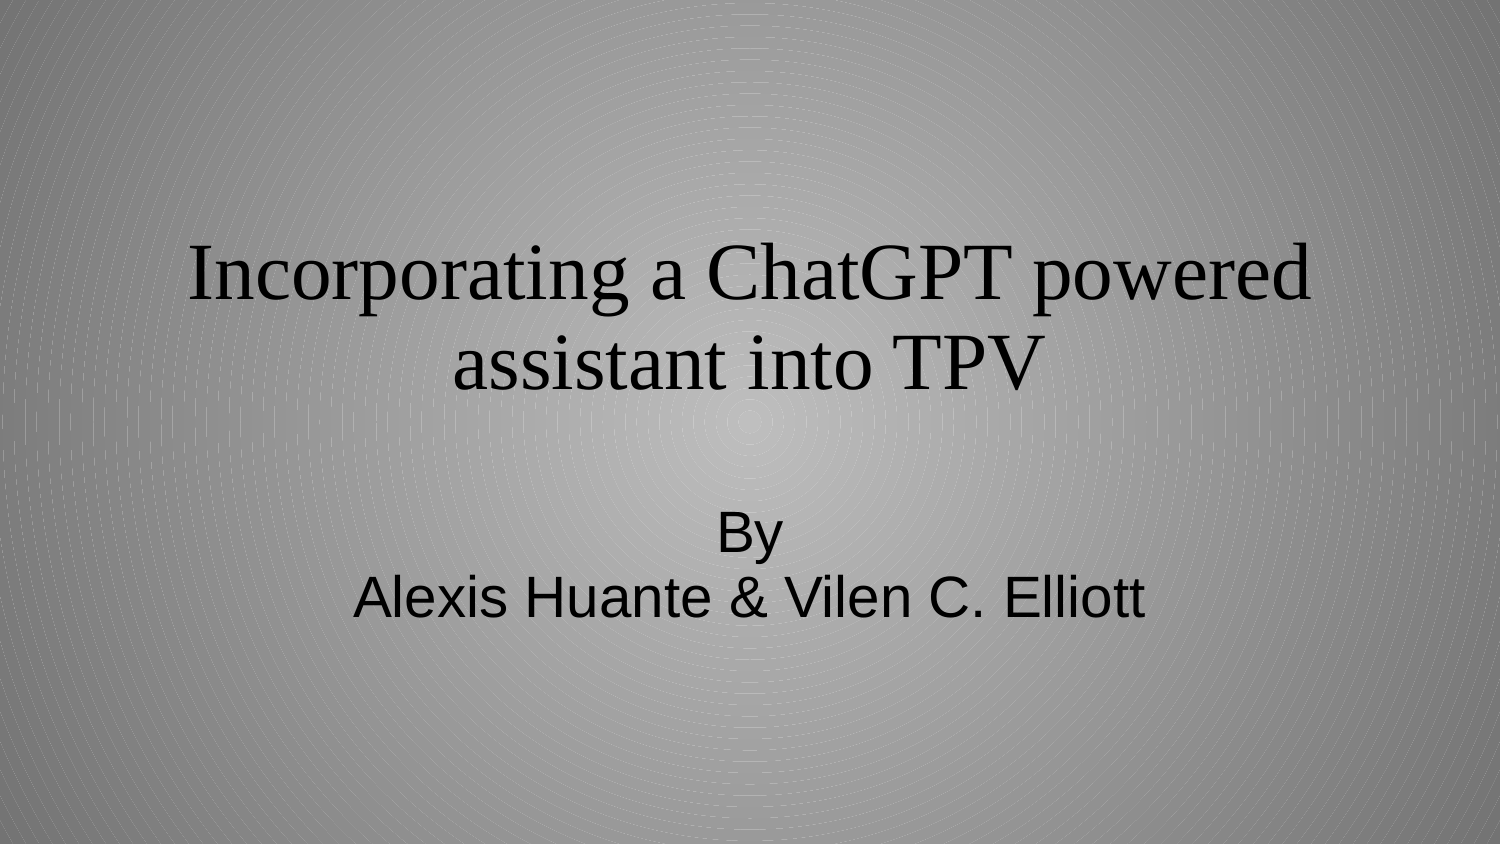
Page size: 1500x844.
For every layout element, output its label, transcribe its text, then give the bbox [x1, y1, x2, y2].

subtitle By Alexis Huante & Vilen C. Elliott [51, 485, 1449, 700]
title Incorporating a ChatGPT powered assistant into TPV [51, 122, 1449, 422]
